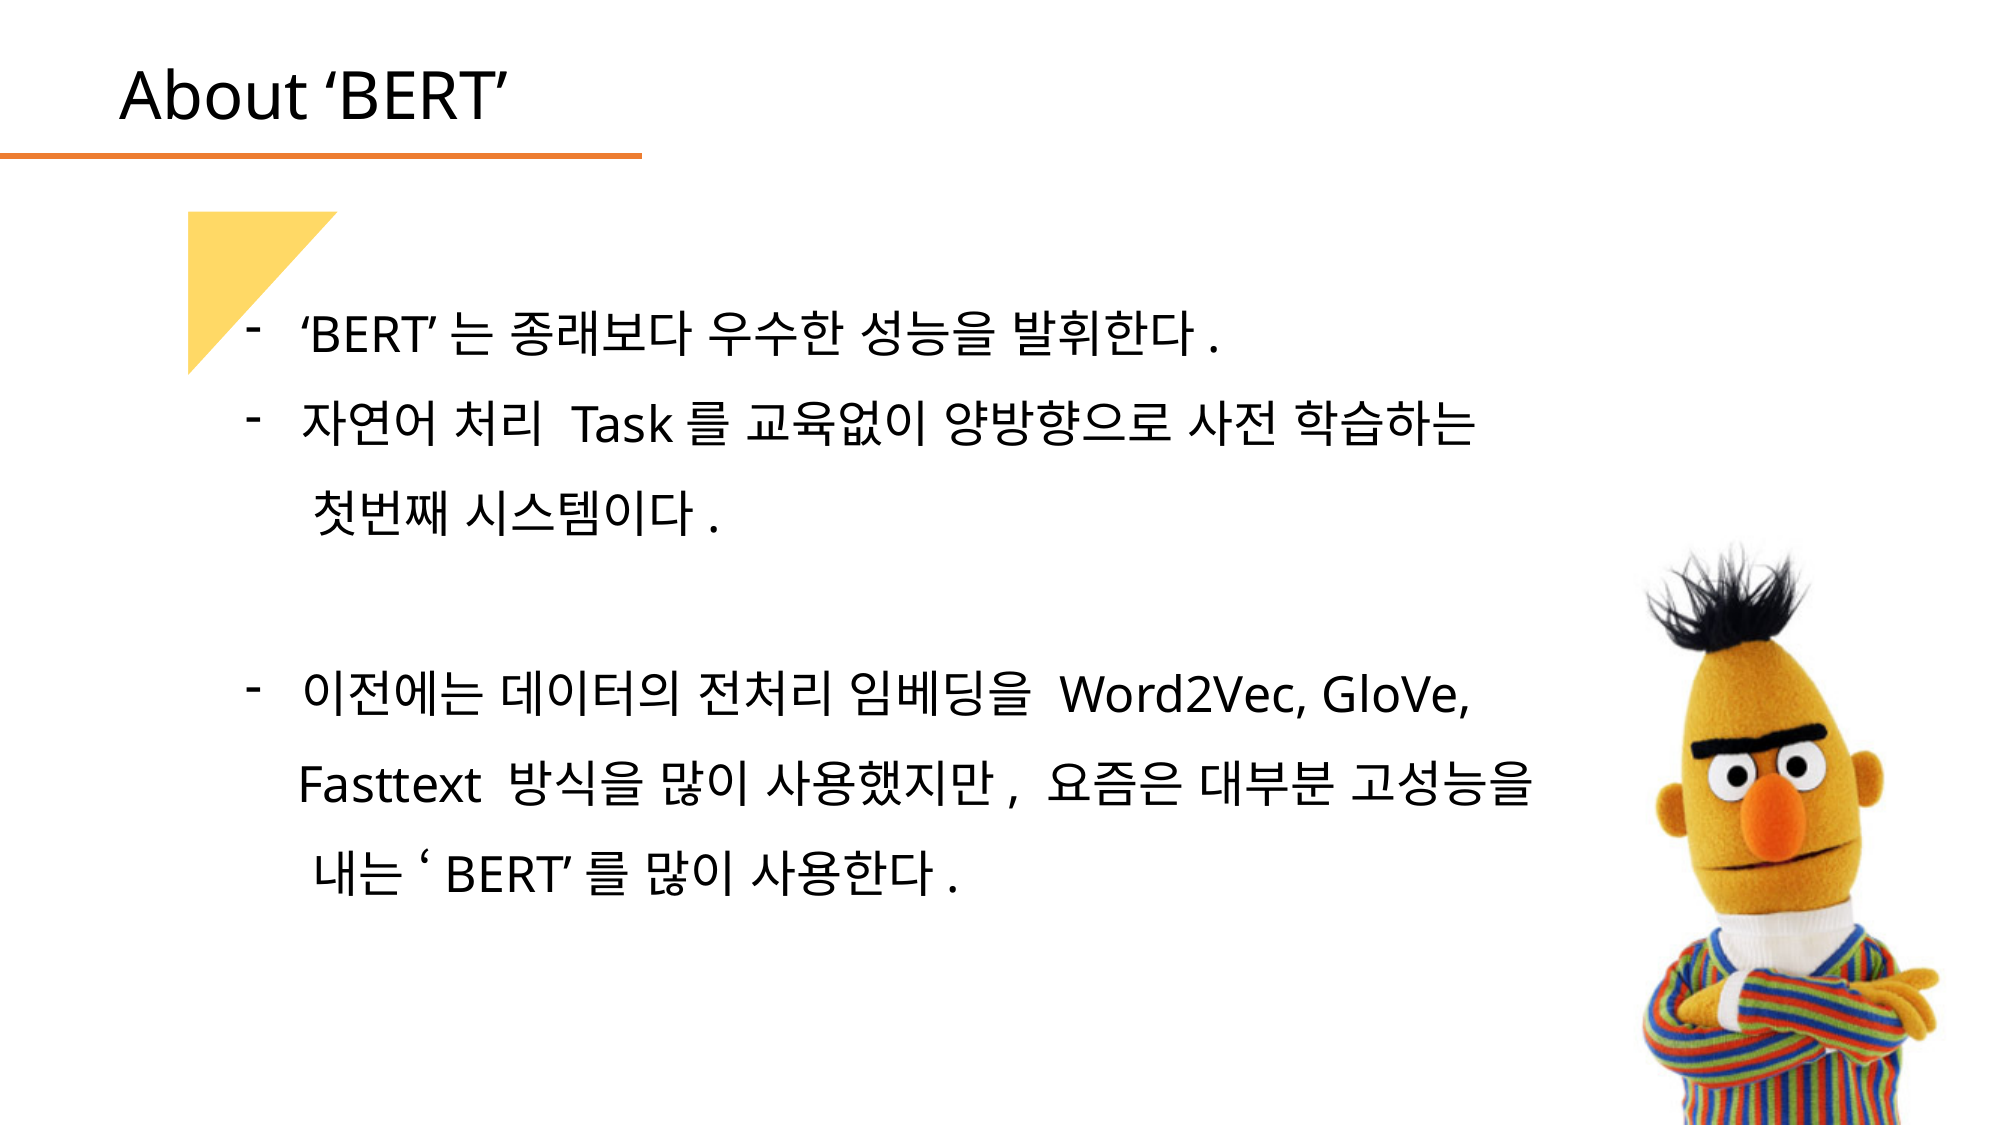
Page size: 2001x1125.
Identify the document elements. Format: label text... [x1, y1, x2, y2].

text_box About ‘BERT’ [104, 45, 708, 141]
text_box ‘BERT’는 종래보다 우수한 성능을 발휘한다. 자연어 처리 Task를 교육없이 양방향으로 사전 학습하는 첫번째 시스템이다. 이전에는 데이터의 전처리 임베딩을 Word2Vec, GloVe, Fasttext 방식을 많이 사용했지만, 요즘은 대부분 고성능을 내는 ‘BERT’를 많이 사용한다. [230, 265, 1678, 910]
text_box [186, 209, 343, 381]
picture [1549, 524, 2000, 1125]
